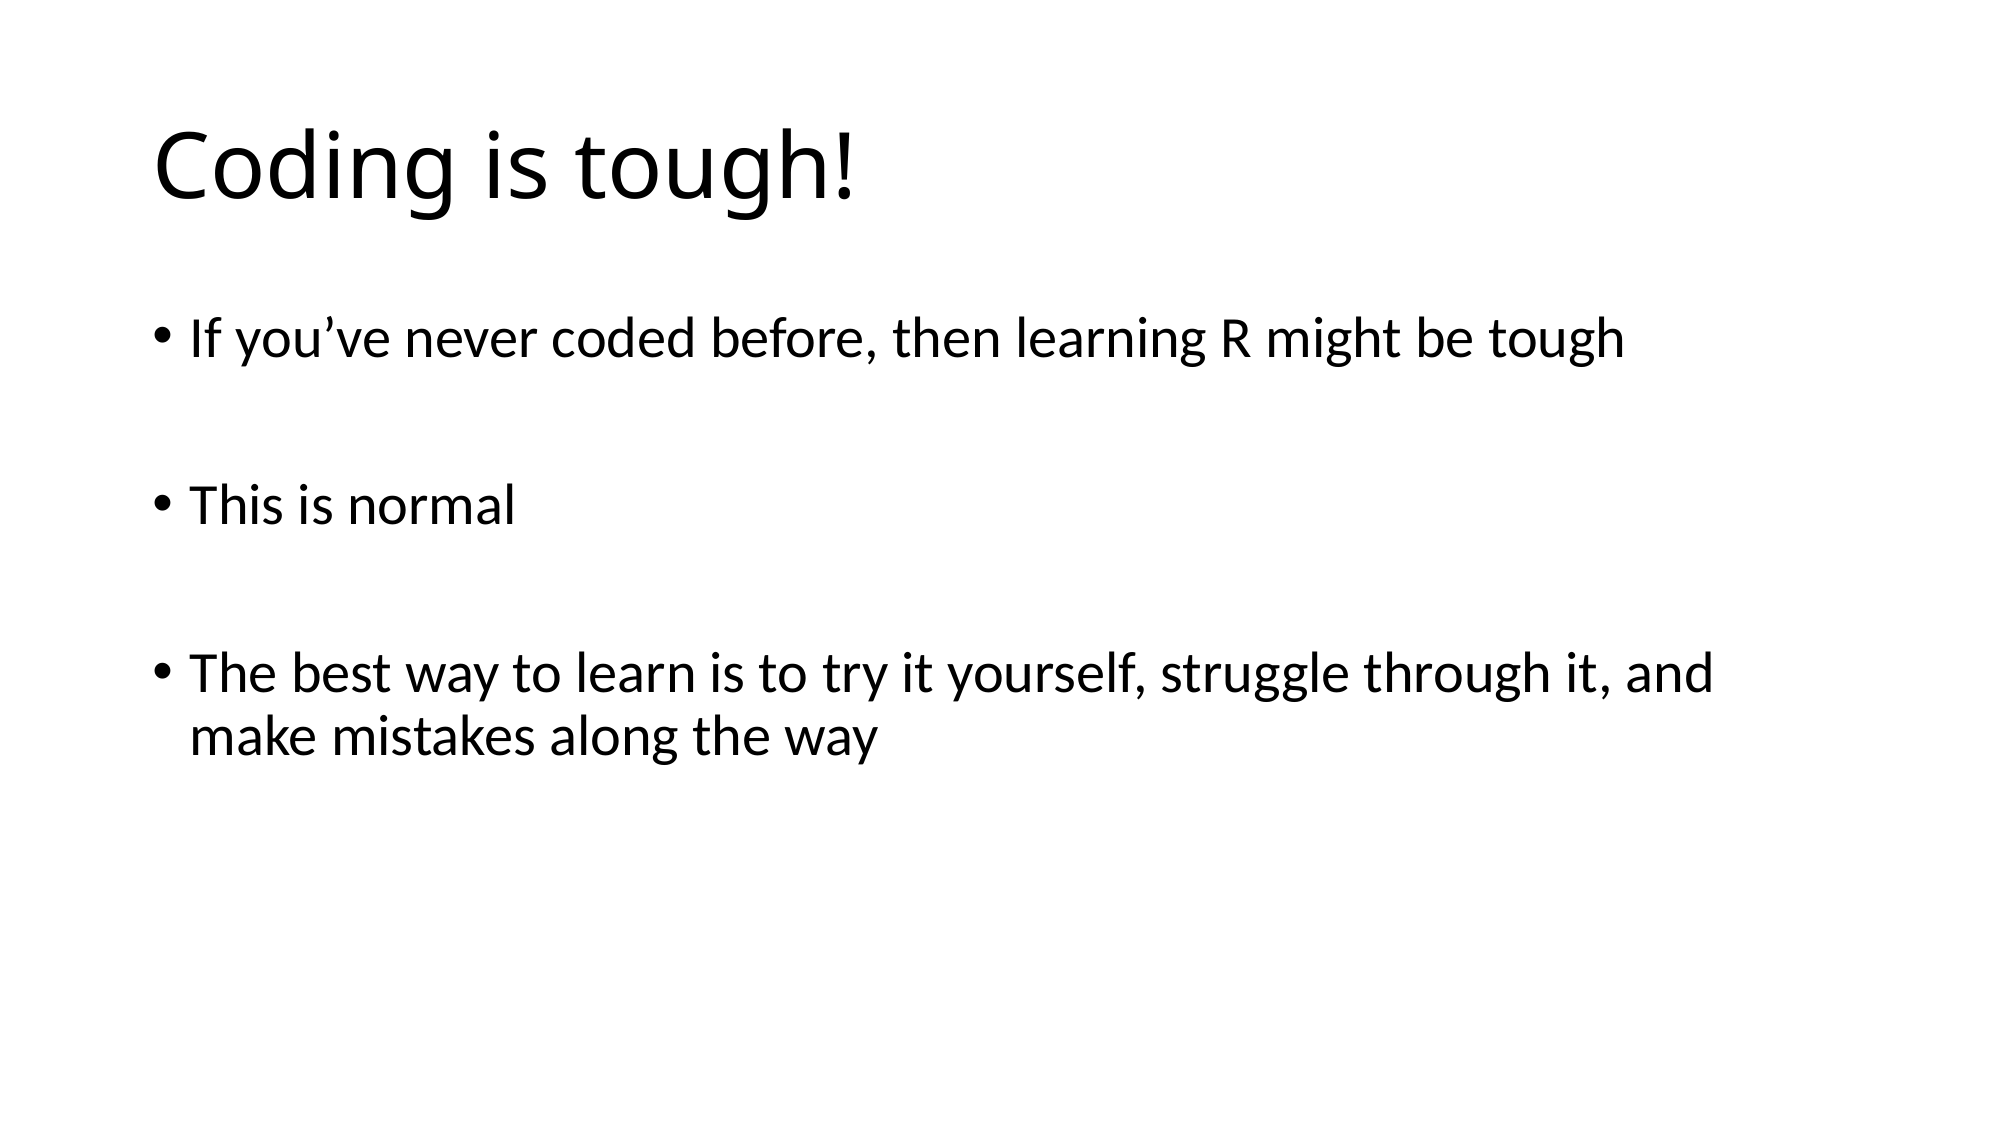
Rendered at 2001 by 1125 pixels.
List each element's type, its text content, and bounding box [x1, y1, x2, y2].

title Coding is tough! [137, 59, 1863, 278]
list If you’ve never coded before, then learning R might be tough This is normal The best way to learn is to try it yourself, struggle through it, and make mistakes along the way [137, 299, 1863, 1014]
